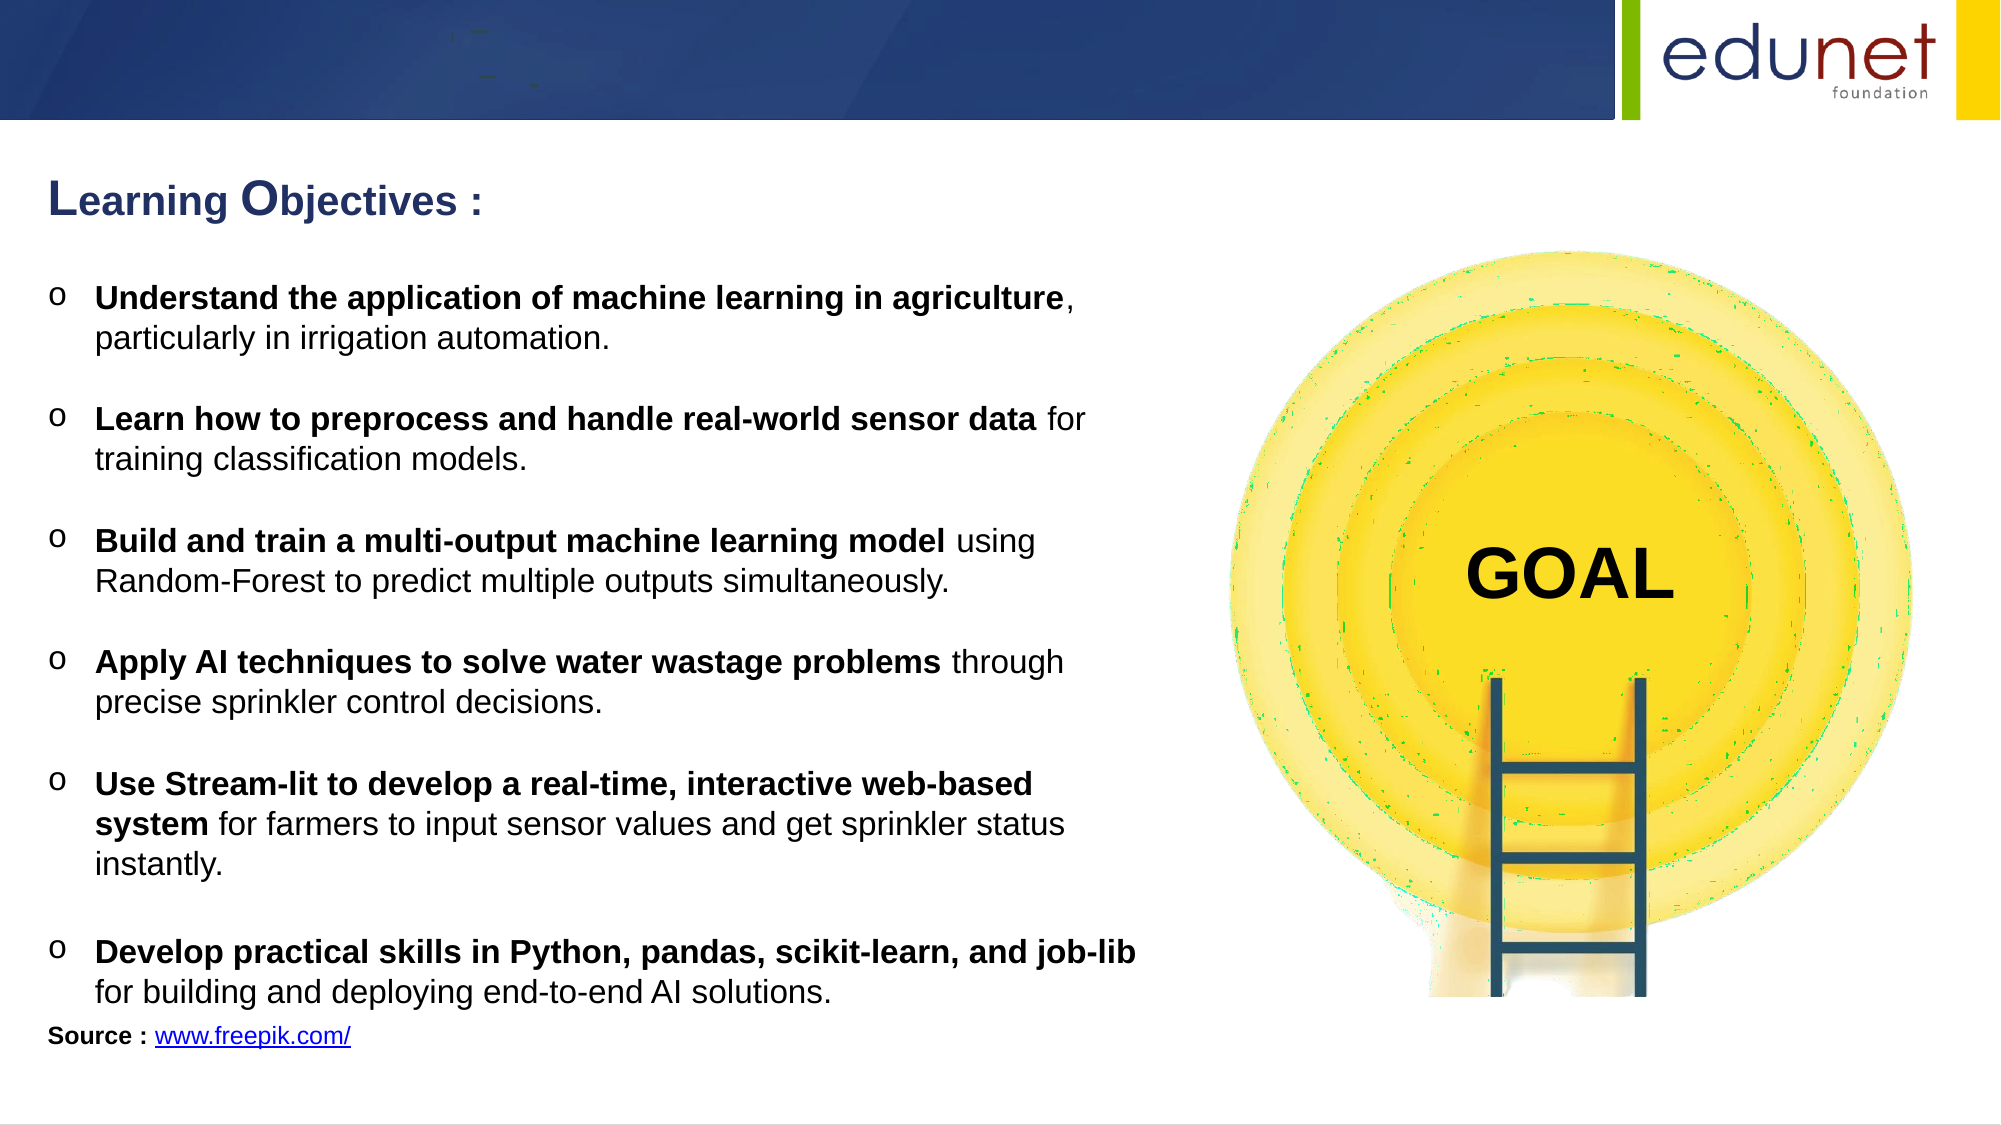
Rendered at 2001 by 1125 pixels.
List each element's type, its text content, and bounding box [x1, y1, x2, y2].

list Understand the application of machine learning in agriculture, particularly in irrigation automation. Learn how to preprocess and handle real-world sensor data for training classification models. Build and train a multi-output machine learning model using Random-Forest to predict multiple outputs simultaneously. Apply AI techniques to solve water wastage problems through precise sprinkler control decisions. Use Stream-lit to develop a real-time, interactive web-based system for farmers to input sensor values and get sprinkler status instantly. Develop practical skills in Python, pandas, scikit-learn, and job-lib for building and deploying end-to-end AI solutions. Source : www.freepik.com/ [45, 274, 1145, 1051]
picture [1228, 249, 1914, 997]
picture [0, 0, 1614, 119]
title Learning Objectives : [12, 145, 719, 354]
picture [1663, 22, 1936, 99]
